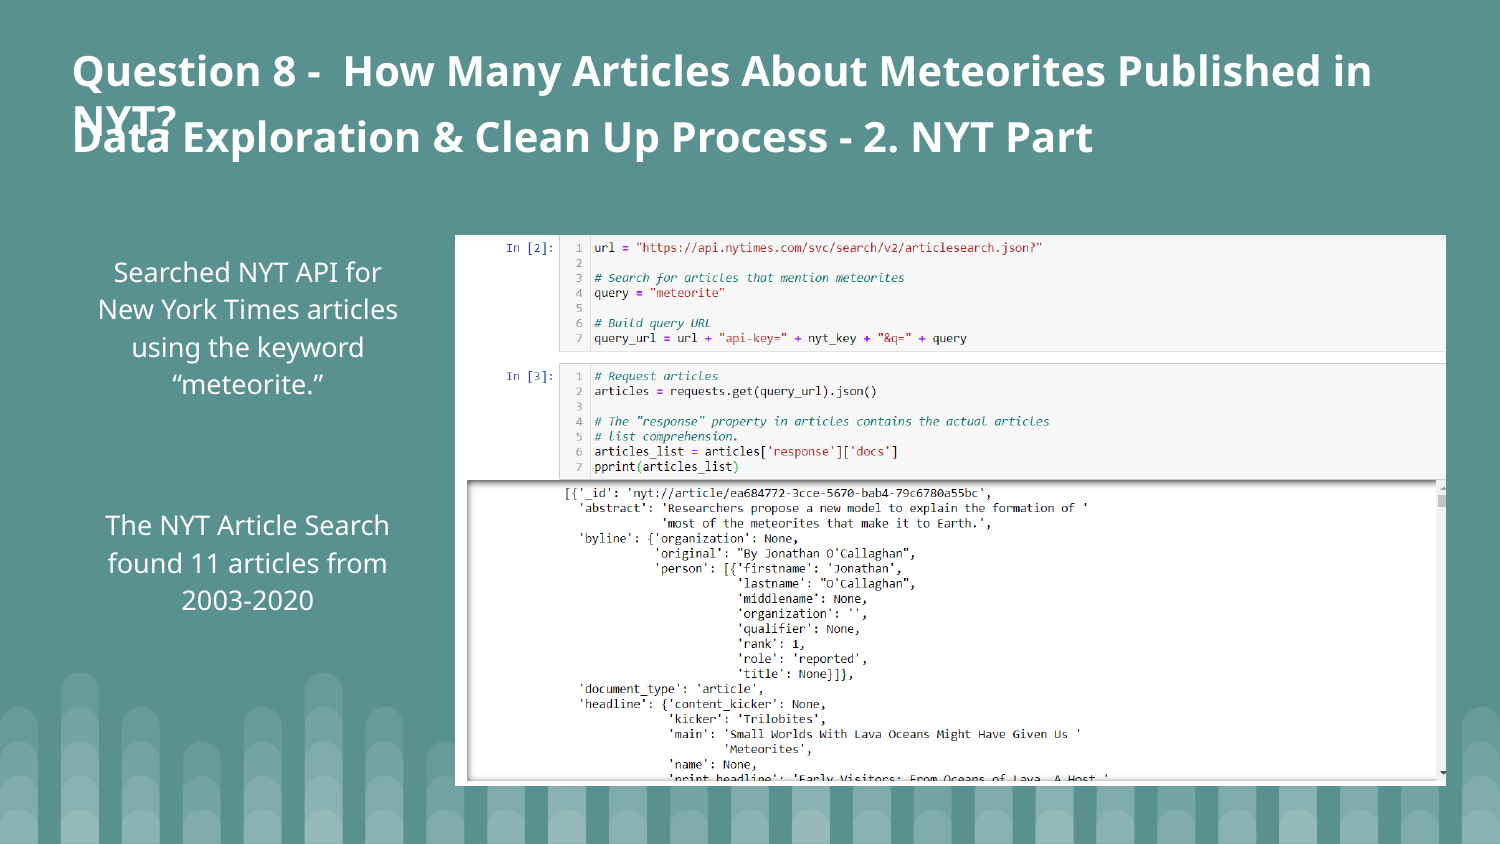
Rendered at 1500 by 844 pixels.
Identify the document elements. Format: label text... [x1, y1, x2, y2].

title Data Exploration & Clean Up Process - 2. NYT Part [56, 96, 1232, 210]
title Question 8 - How Many Articles About Meteorites Published in NYT? [56, 29, 1500, 105]
picture [454, 235, 1446, 787]
list Searched NYT API for New York Times articles using the keyword “meteorite.” The NYT Article Search found 11 articles from 2003-2020 [70, 235, 426, 772]
